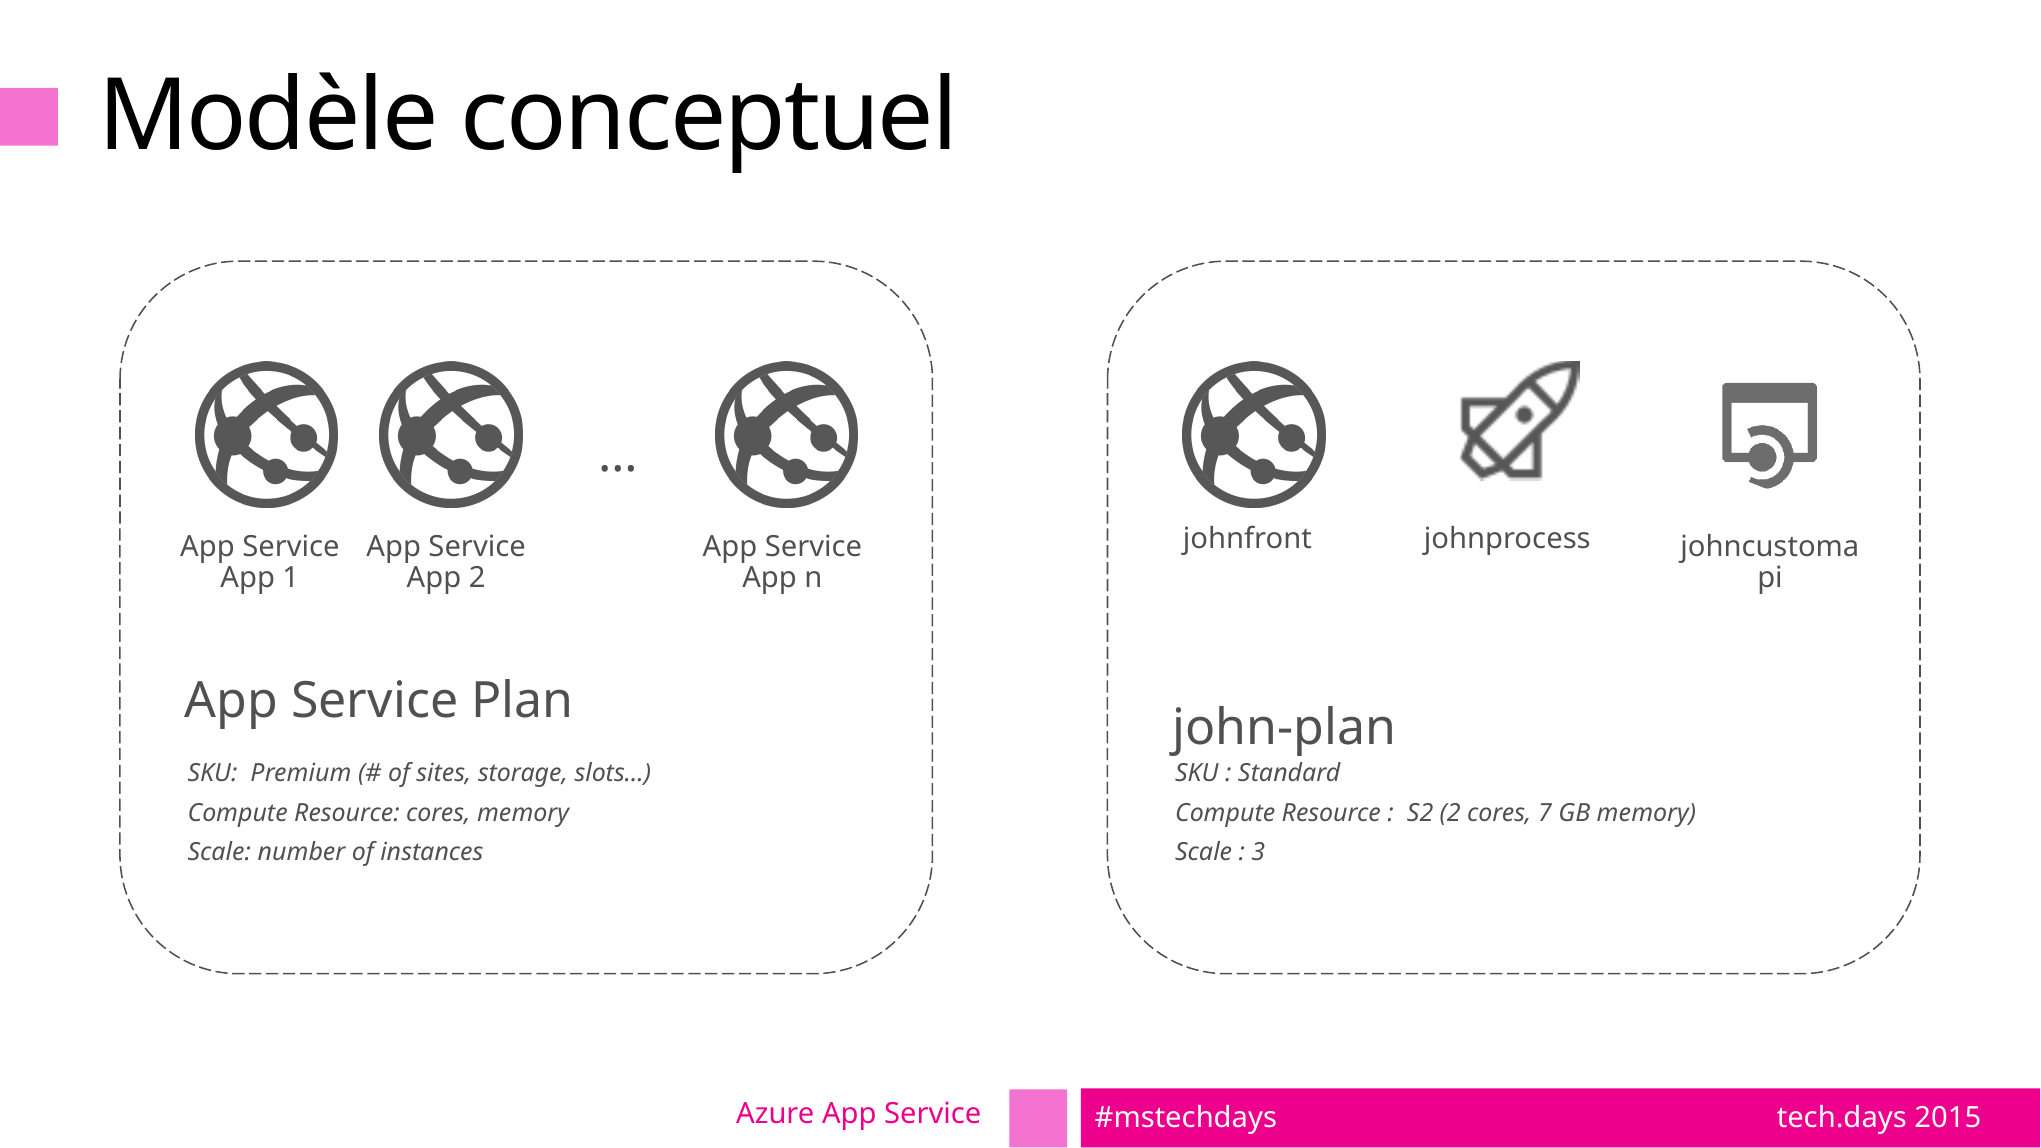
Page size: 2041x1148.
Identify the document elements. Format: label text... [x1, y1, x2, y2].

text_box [1107, 260, 1921, 974]
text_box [136, 360, 909, 620]
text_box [119, 260, 933, 974]
list Azure App Service [98, 1091, 997, 1142]
title Modèle conceptuel [45, 48, 1996, 146]
